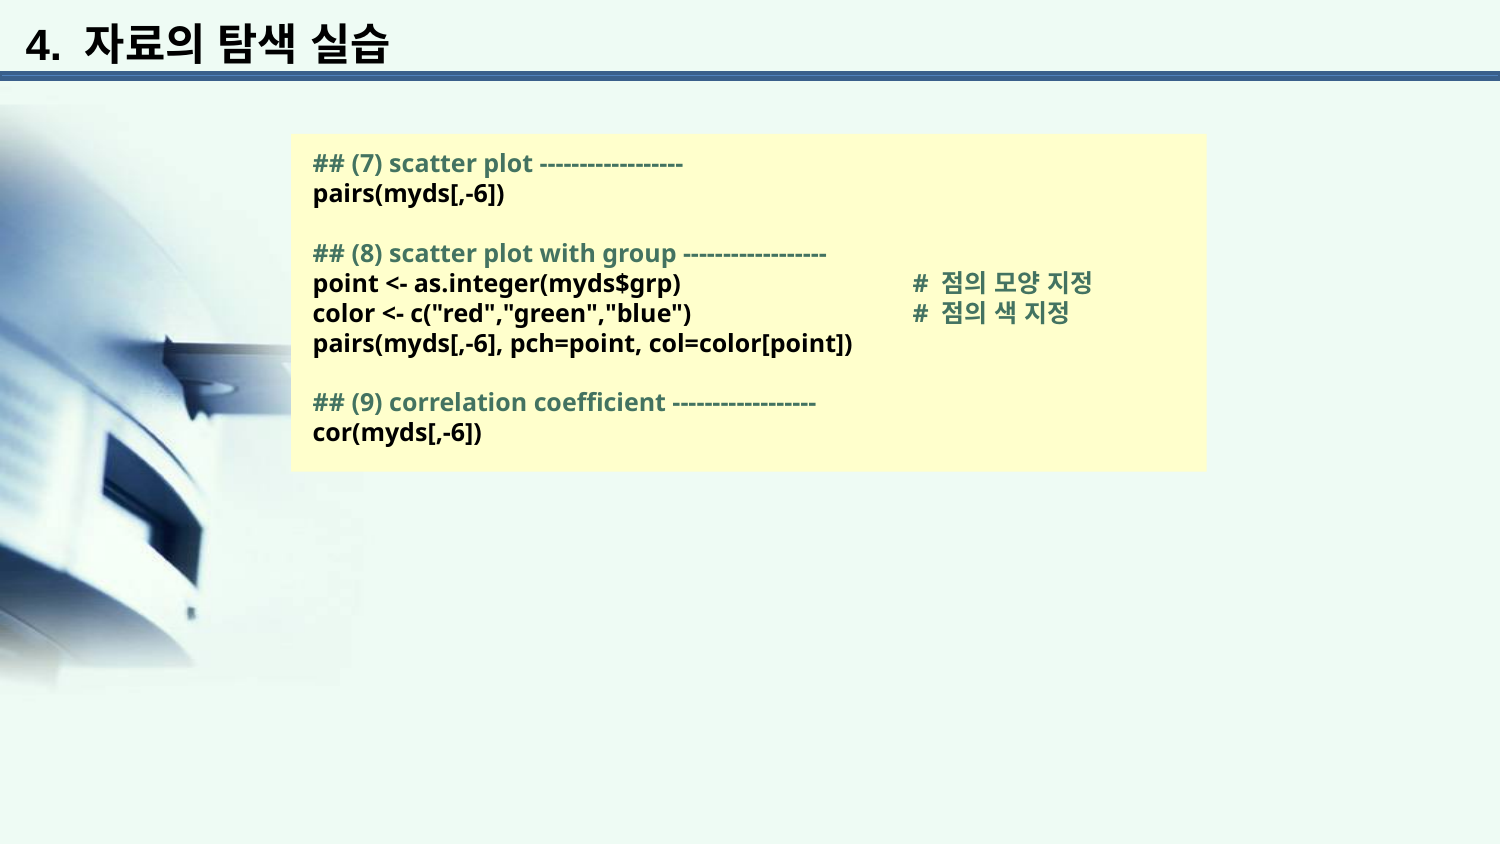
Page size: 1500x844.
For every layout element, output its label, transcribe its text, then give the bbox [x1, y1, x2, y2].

text_box [289, 132, 1209, 474]
picture [0, 0, 1500, 71]
picture [0, 81, 1500, 844]
text_box ## (7) scatter plot ------------------ pairs(myds[,-6]) ## (8) scatter plot with group ------------------ point <- as.integer(myds$grp) # 점의 모양 지정 color <- c("red","green","blue") # 점의 색 지정 pairs(myds[,-6], pch=point, col=color[point]) ## (9) correlation coefficient ------------------ cor(myds[,-6]) [297, 140, 1193, 455]
text_box 4. 자료의 탐색 실습 [14, 10, 1309, 95]
list [223, 95, 1276, 771]
